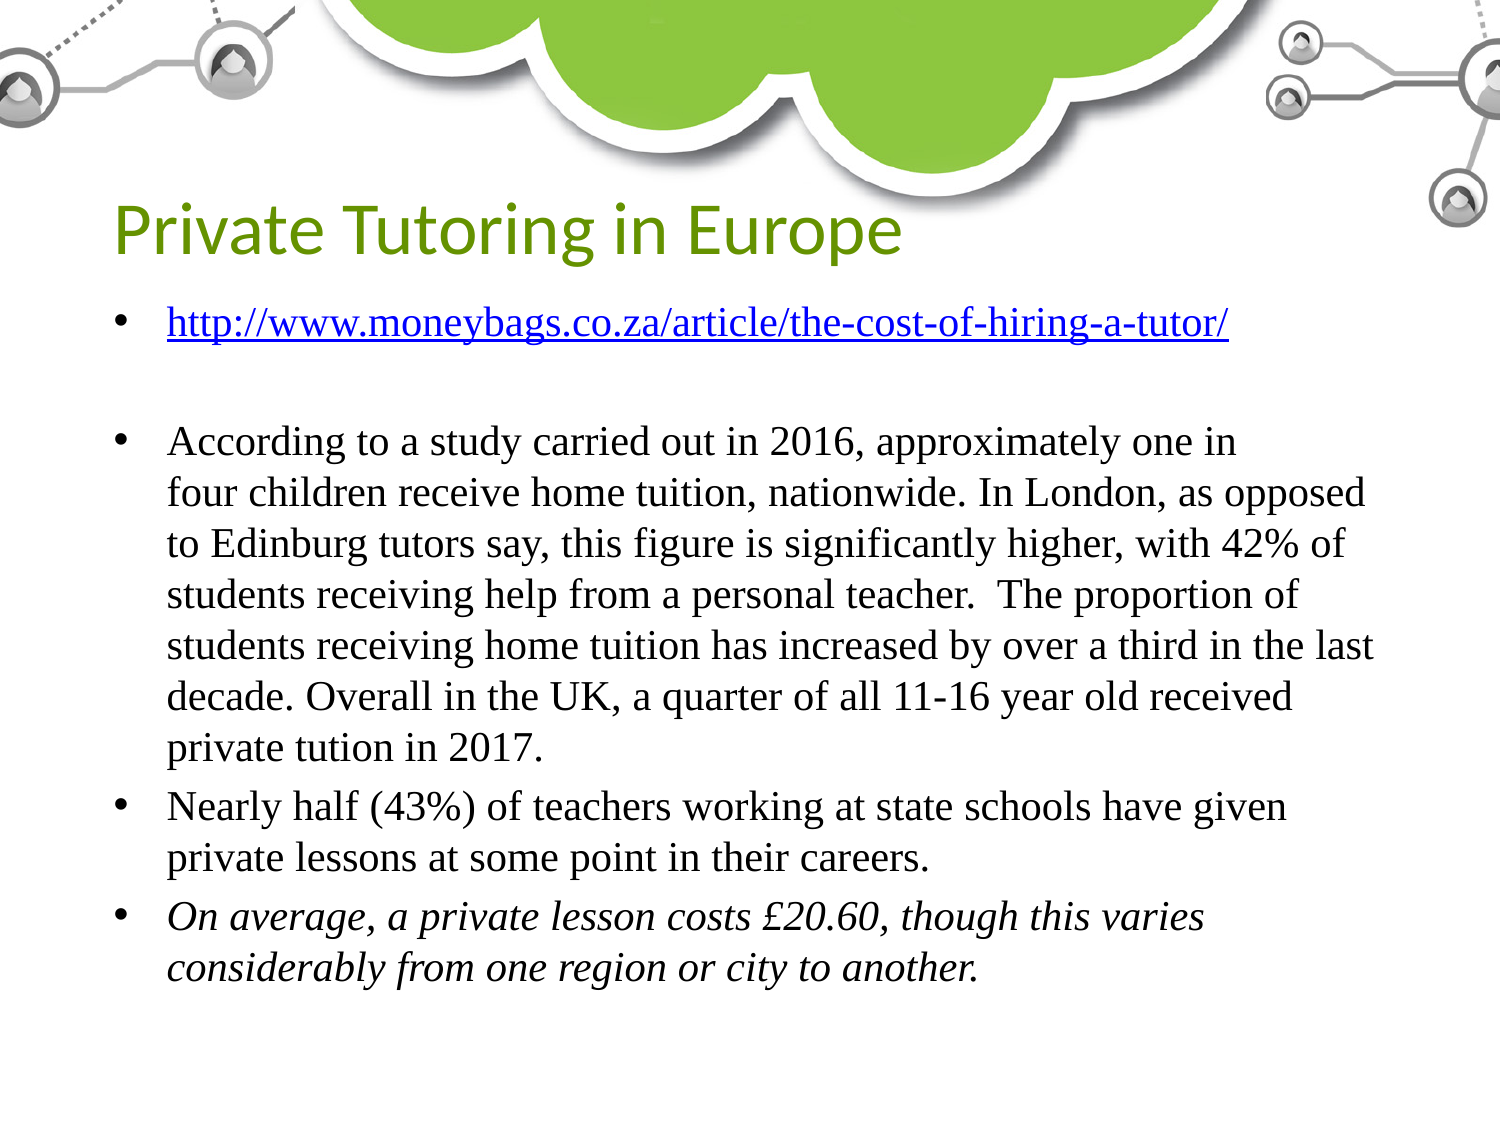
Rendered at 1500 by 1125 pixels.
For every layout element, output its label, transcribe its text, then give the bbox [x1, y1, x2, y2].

picture [0, 0, 1500, 1125]
list http://www.moneybags.co.za/article/the-cost-of-hiring-a-tutor/ According to a study carried out in 2016, approximately one in four children receive home tuition, nationwide. In London, as opposed to Edinburg tutors say, this figure is significantly higher, with 42% of students receiving help from a personal teacher. The proportion of students receiving home tuition has increased by over a third in the last decade. Overall in the UK, a quarter of all 11-16 year old received private tution in 2017. Nearly half (43%) of teachers working at state schools have given private lessons at some point in their careers. On average, a private lesson costs £20.60, though this varies considerably from one region or city to another. [98, 286, 1402, 1014]
title Private Tutoring in Europe [98, 161, 1402, 286]
